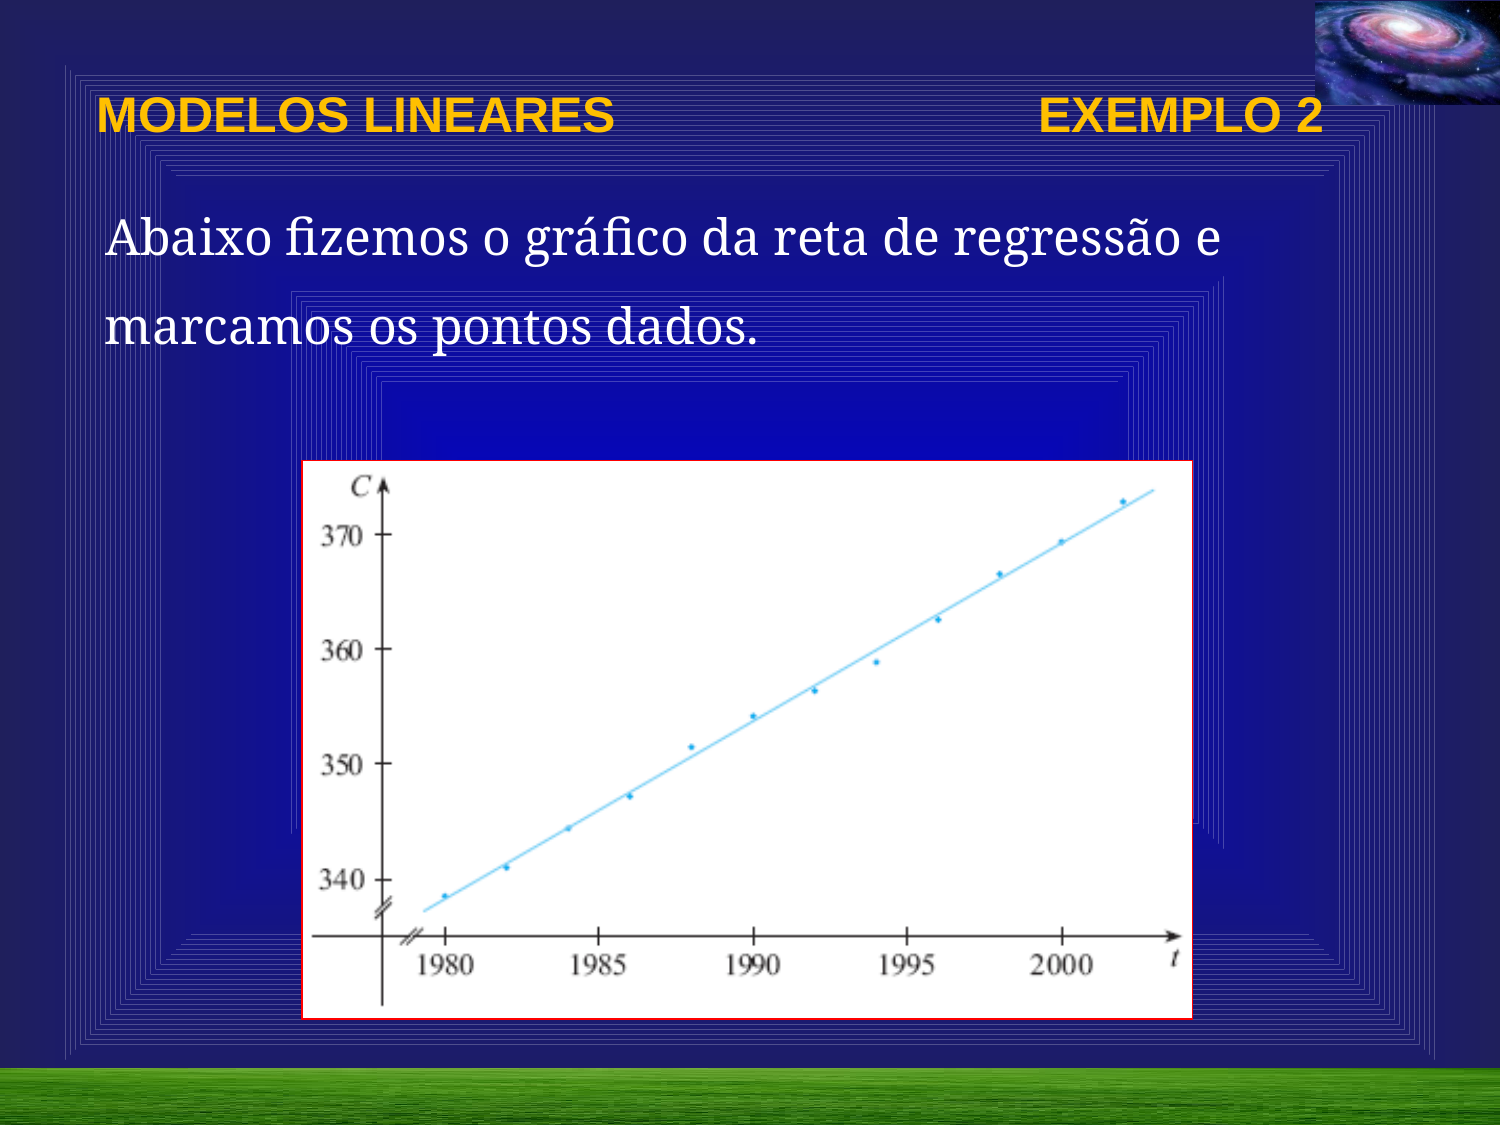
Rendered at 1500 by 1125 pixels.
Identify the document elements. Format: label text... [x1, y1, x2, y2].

picture [0, 1068, 1500, 1125]
list Abaixo fizemos o gráfico da reta de regressão e marcamos os pontos dados. [89, 179, 1473, 1087]
text_box MODELOS LINEARES EXEMPLO 2 [82, 63, 1474, 150]
picture [1315, 1, 1500, 105]
picture [302, 461, 1192, 1019]
